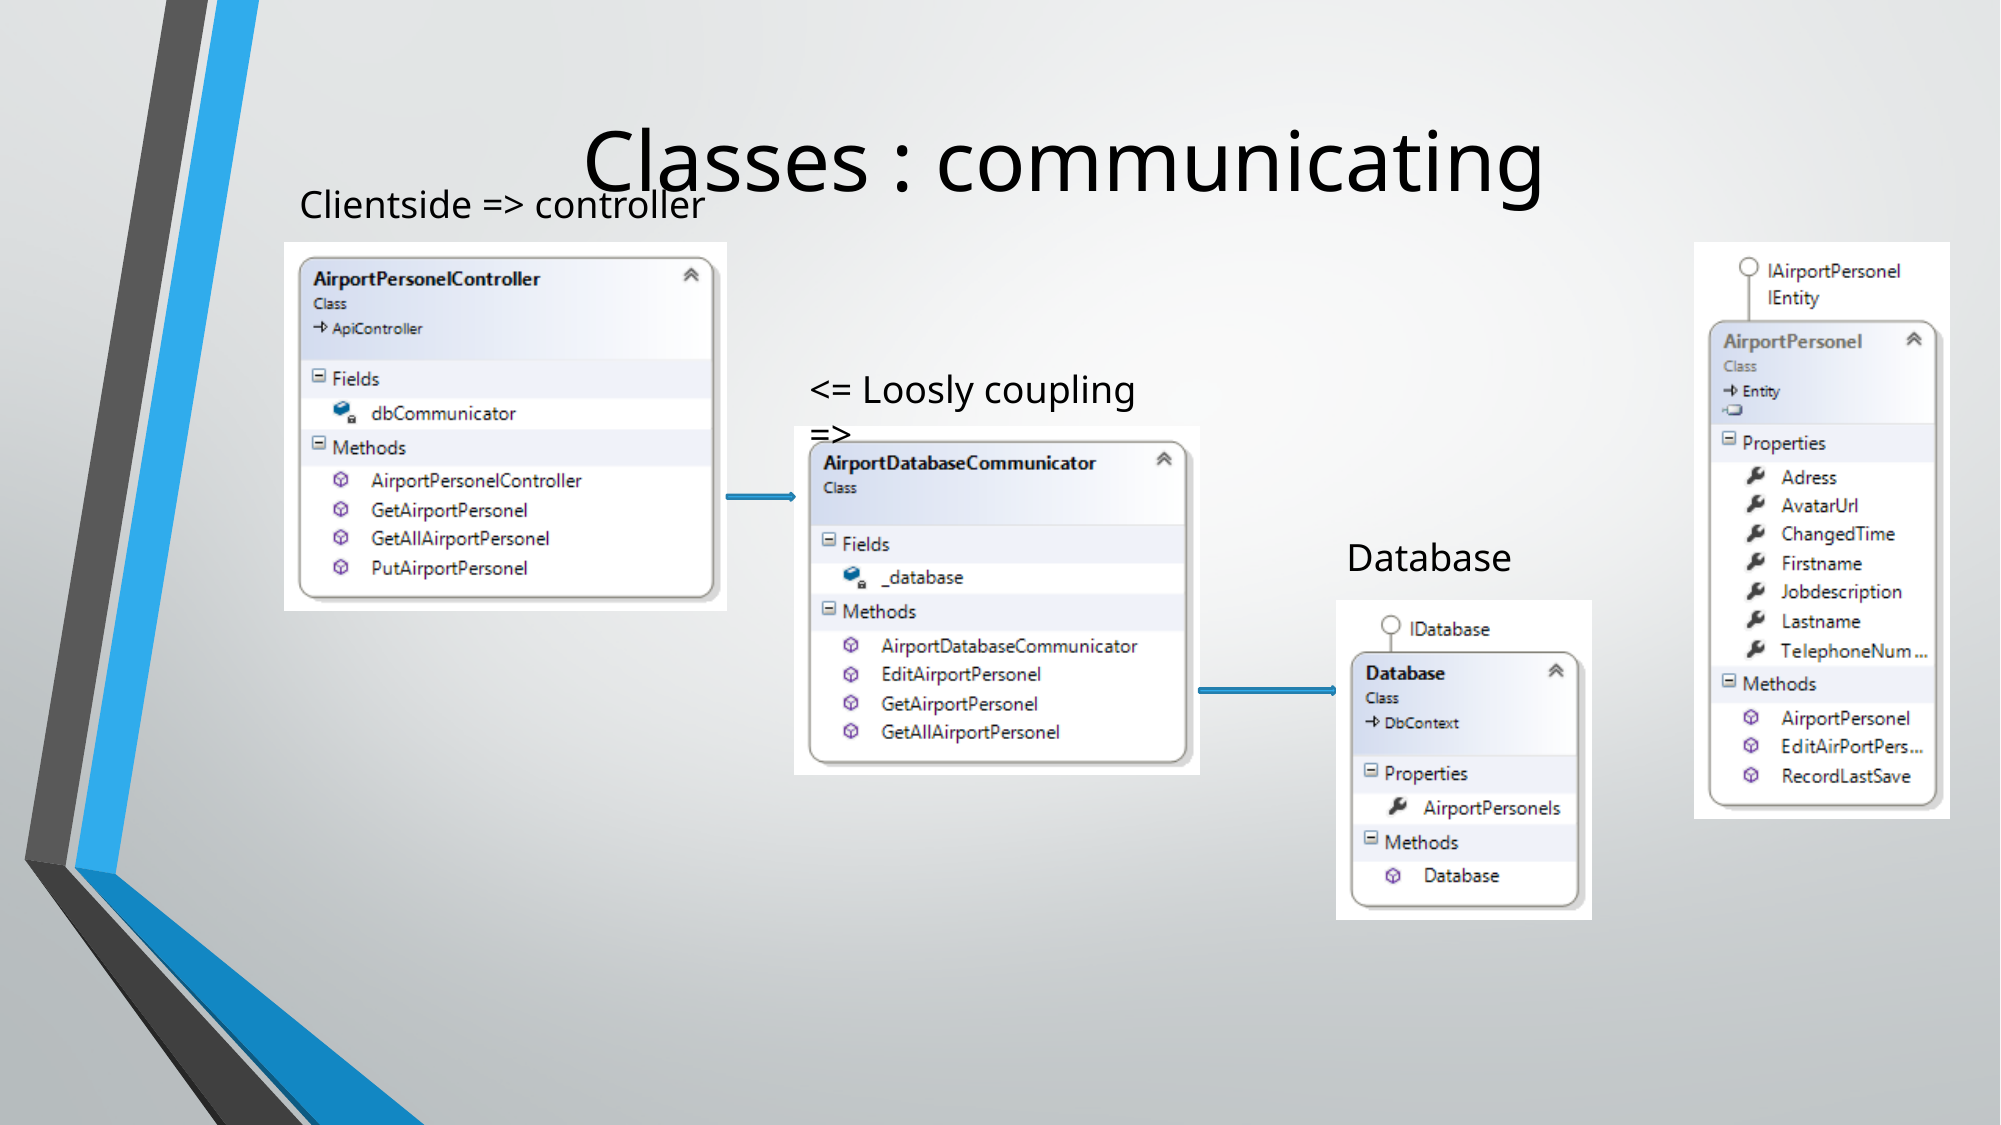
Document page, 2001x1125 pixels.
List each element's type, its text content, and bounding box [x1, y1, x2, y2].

picture [1336, 600, 1592, 920]
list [284, 241, 728, 612]
picture [794, 426, 1200, 776]
text_box Database [1331, 526, 1563, 586]
title Classes : communicating [243, 73, 1887, 243]
text_box [728, 491, 794, 502]
text_box <= Loosly coupling => [794, 359, 1200, 426]
text_box Clientside => controller [284, 173, 727, 234]
text_box [1200, 685, 1336, 696]
picture [1694, 241, 1950, 819]
